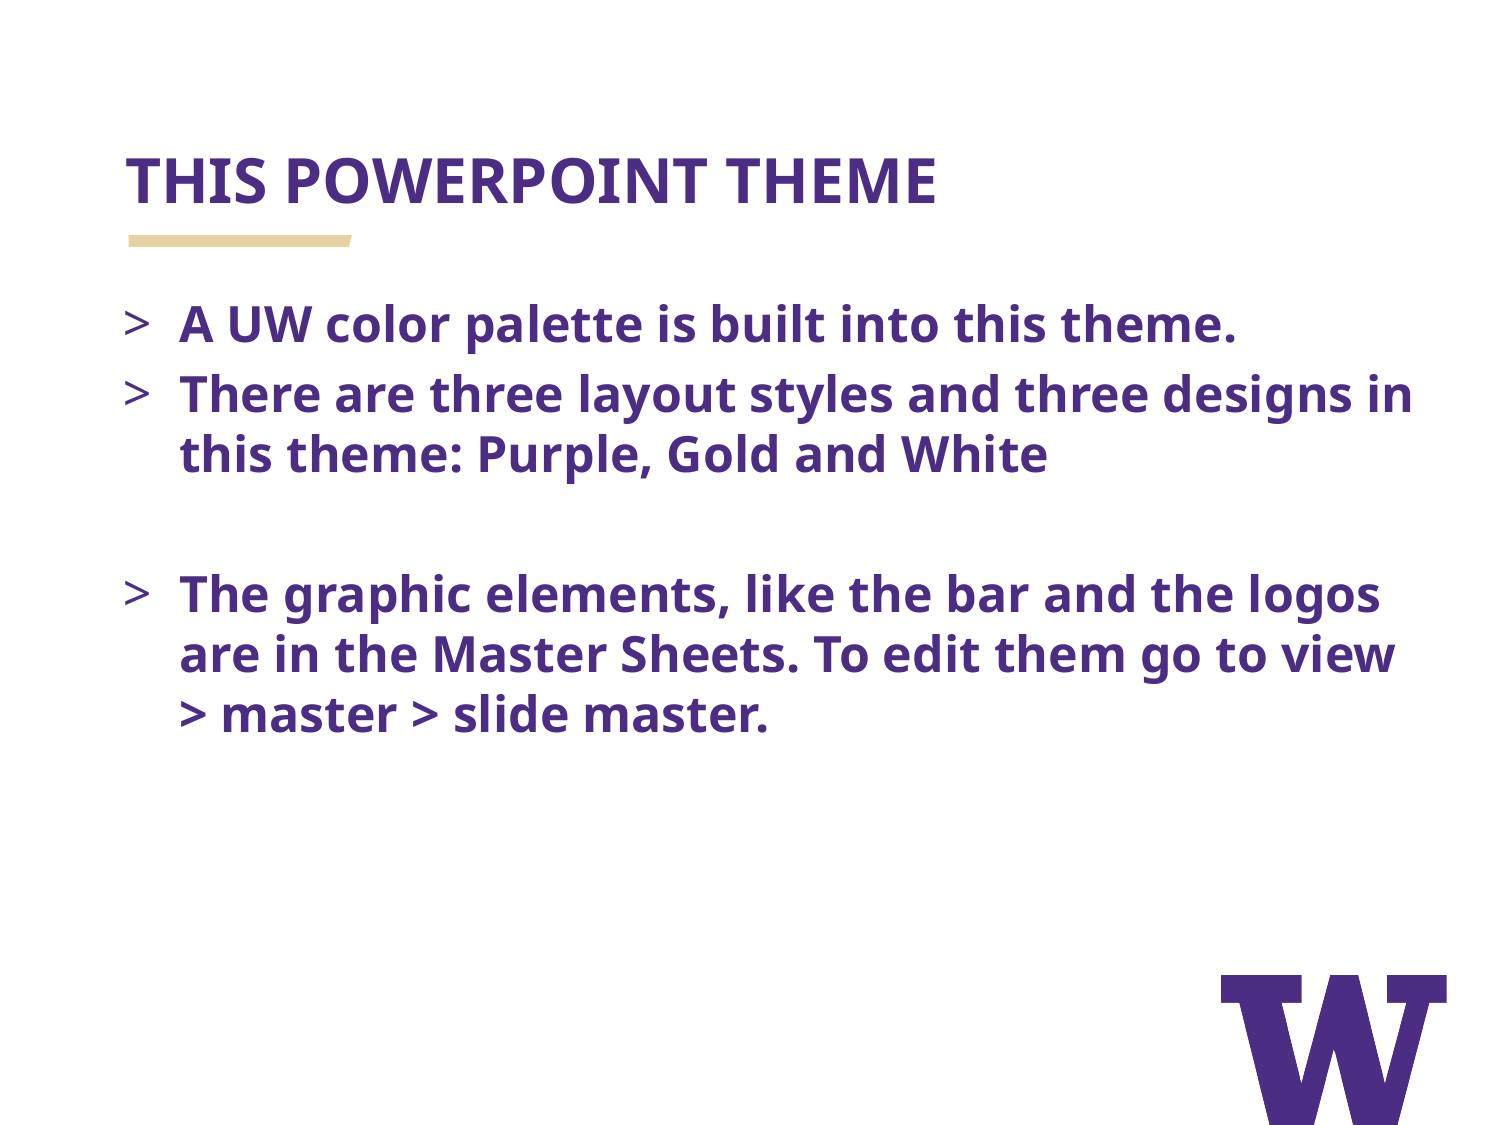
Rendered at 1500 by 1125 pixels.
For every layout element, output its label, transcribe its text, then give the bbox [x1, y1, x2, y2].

title THIS POWERPOINT THEME [110, 60, 1453, 224]
picture [128, 235, 352, 247]
picture [1221, 975, 1447, 1125]
list A UW color palette is built into this theme. There are three layout styles and three designs in this theme: Purple, Gold and White The graphic elements, like the bar and the logos are in the Master Sheets. To edit them go to view > master > slide master. [108, 284, 1453, 944]
